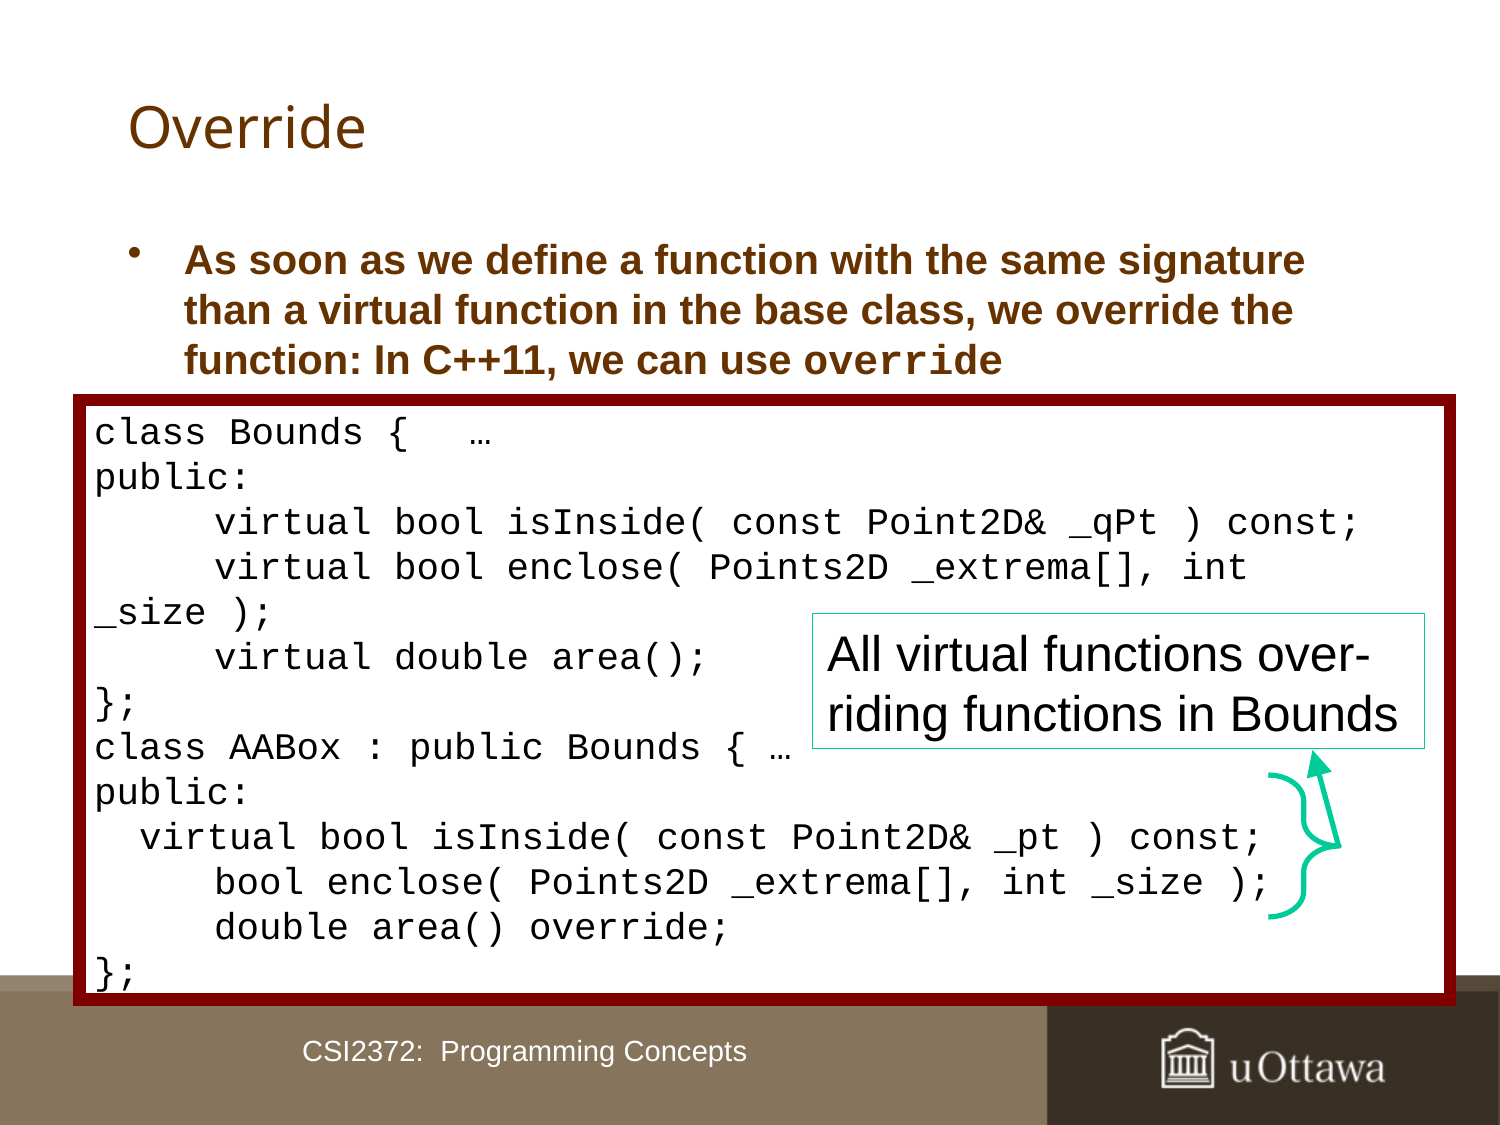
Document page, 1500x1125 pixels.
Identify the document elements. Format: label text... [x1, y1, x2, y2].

title Override [112, 62, 1388, 188]
text_box [1268, 775, 1338, 917]
text_box [1307, 750, 1340, 848]
text_box All virtual functions over-riding functions in Bounds [812, 613, 1425, 749]
picture [0, 0, 1500, 1125]
list As soon as we define a function with the same signature than a virtual function in the base class, we override the function: In C++11, we can use override [112, 224, 1388, 399]
text_box class Bounds { … public: virtual bool isInside( const Point2D& _qPt ) const; virtual bool enclose( Points2D _extrema[], int _size ); virtual double area(); }; class AABox : public Bounds { … public: virtual bool isInside( const Point2D& _pt ) const; bool enclose( Points2D _extrema[], int _size ); double area() override; }; [79, 399, 1450, 1000]
footer CSI2372: Programming Concepts [49, 1024, 1001, 1076]
